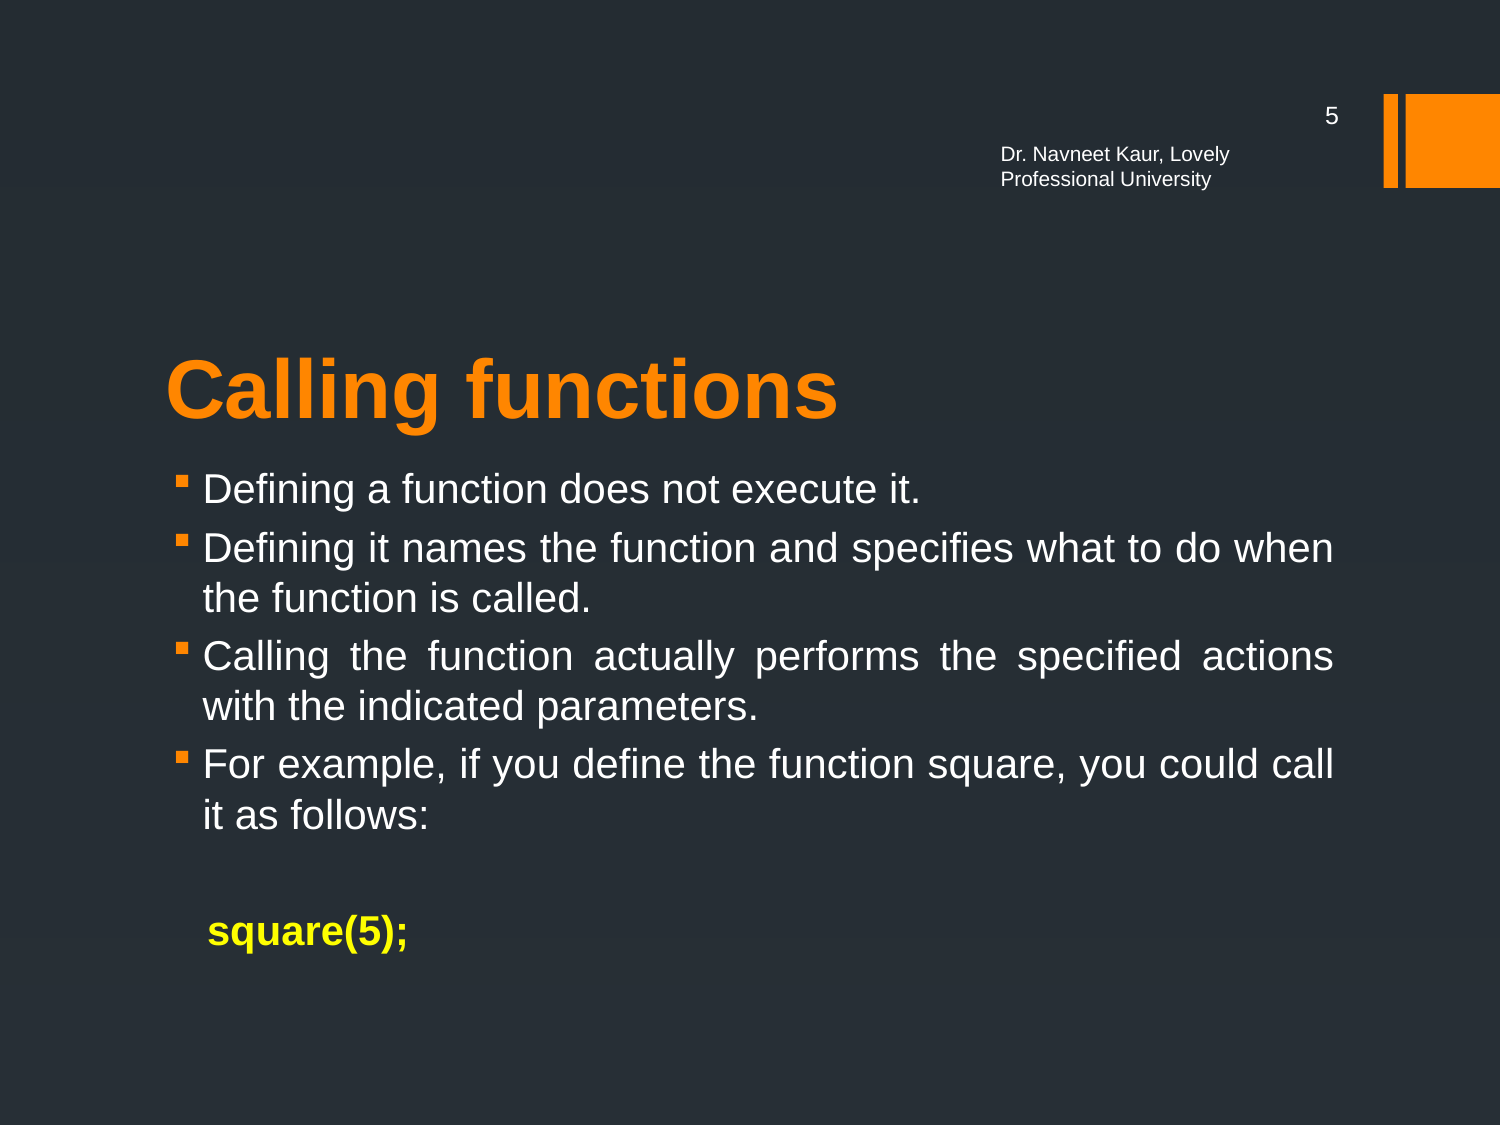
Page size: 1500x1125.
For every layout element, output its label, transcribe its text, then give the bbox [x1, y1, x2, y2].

title Calling functions [150, 253, 1350, 443]
footer Dr. Navneet Kaur, Lovely Professional University [985, 140, 1355, 190]
list Defining a function does not execute it. Defining it names the function and specifies what to do when the function is called. Calling the function actually performs the specified actions with the indicated parameters. For example, if you define the function square, you could call it as follows: square(5); [150, 454, 1350, 1035]
slide_number 5 [1199, 90, 1355, 140]
